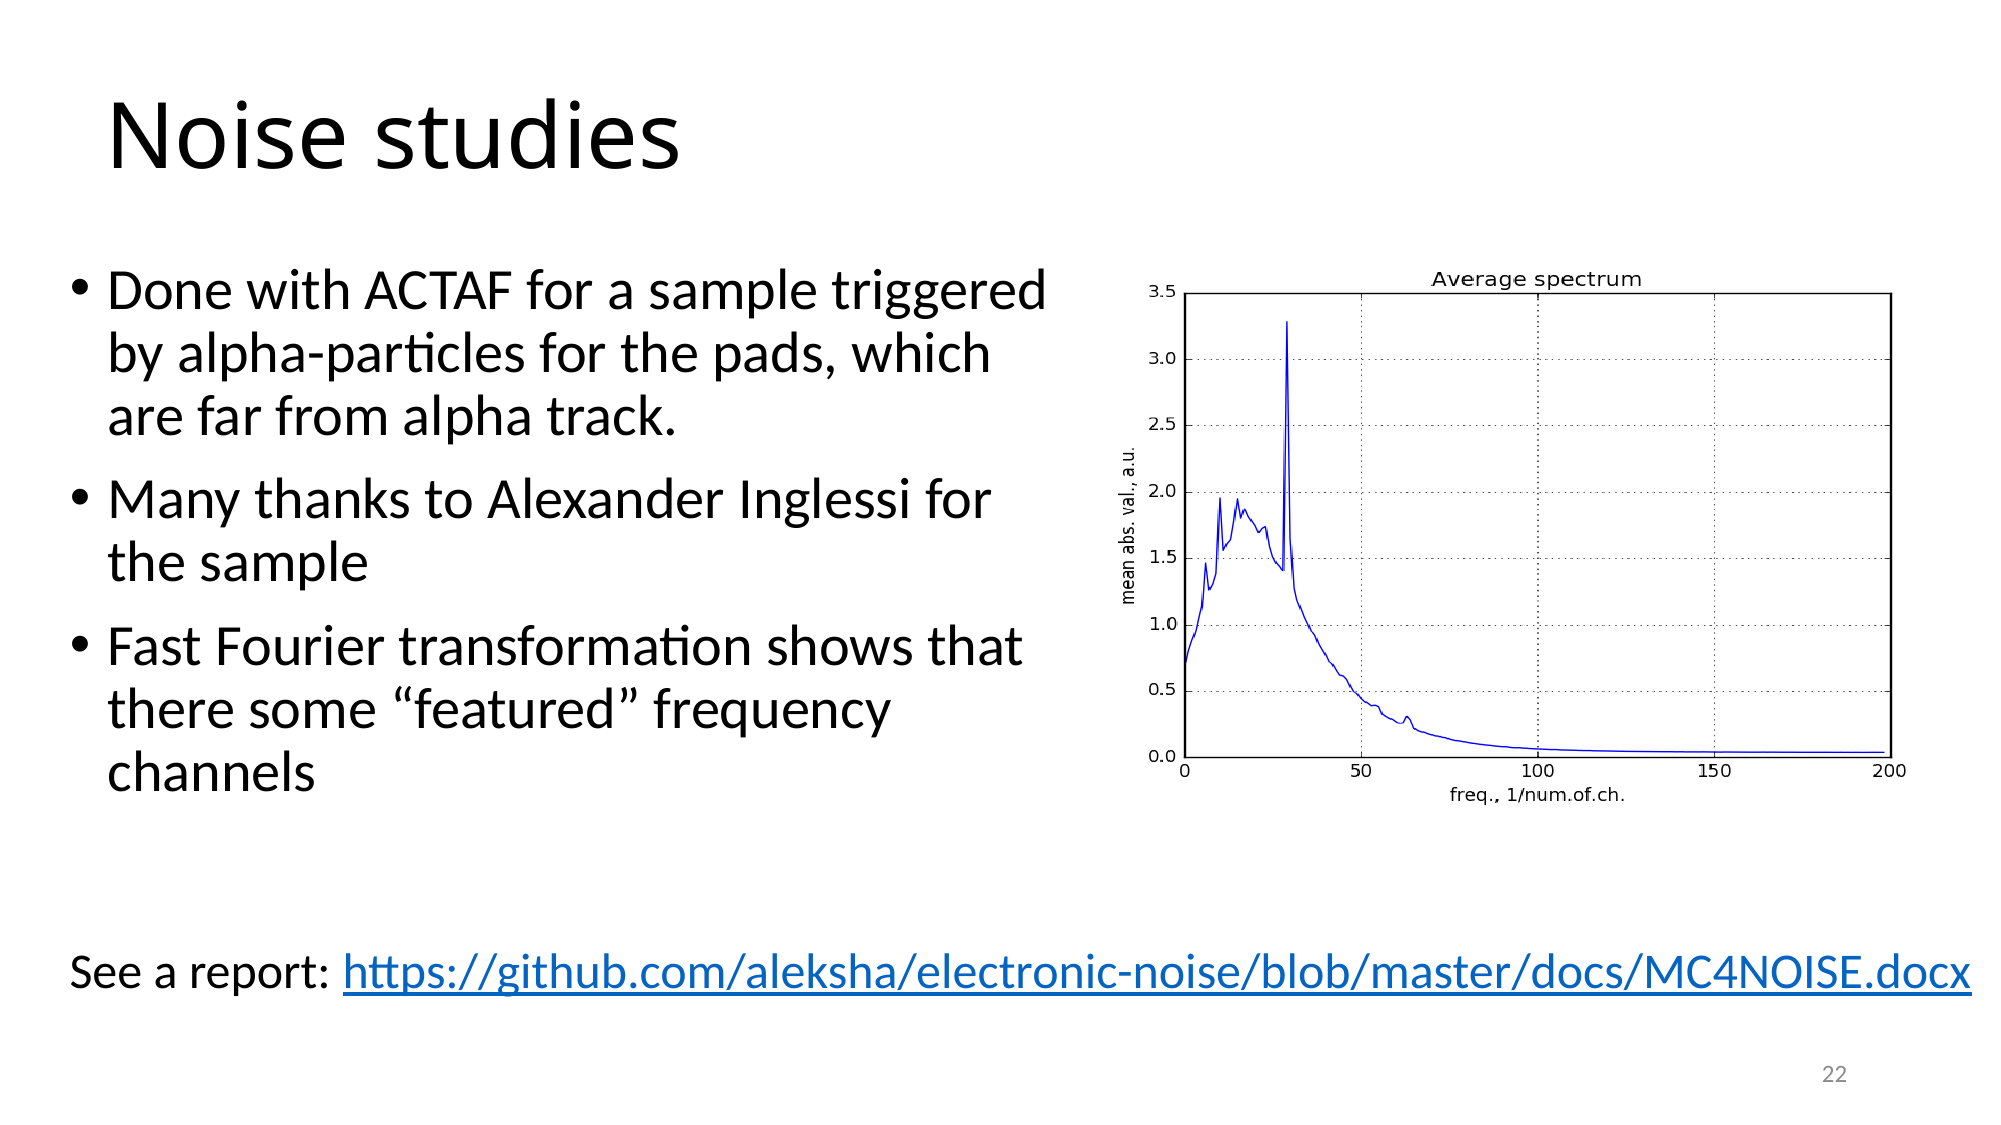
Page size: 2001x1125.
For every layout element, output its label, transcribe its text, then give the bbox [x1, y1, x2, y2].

list Done with ACTAF for a sample triggered by alpha-particles for the pads, which are far from alpha track. Many thanks to Alexander Inglessi for the sample Fast Fourier transformation shows that there some “featured” frequency channels [54, 251, 1091, 831]
title Noise studies [90, 59, 1815, 219]
picture [1071, 234, 1982, 815]
slide_number 22 [1412, 1042, 1863, 1103]
text_box See a report: https://github.com/aleksha/electronic-noise/blob/master/docs/MC4NOISE.docx [54, 931, 2000, 1007]
